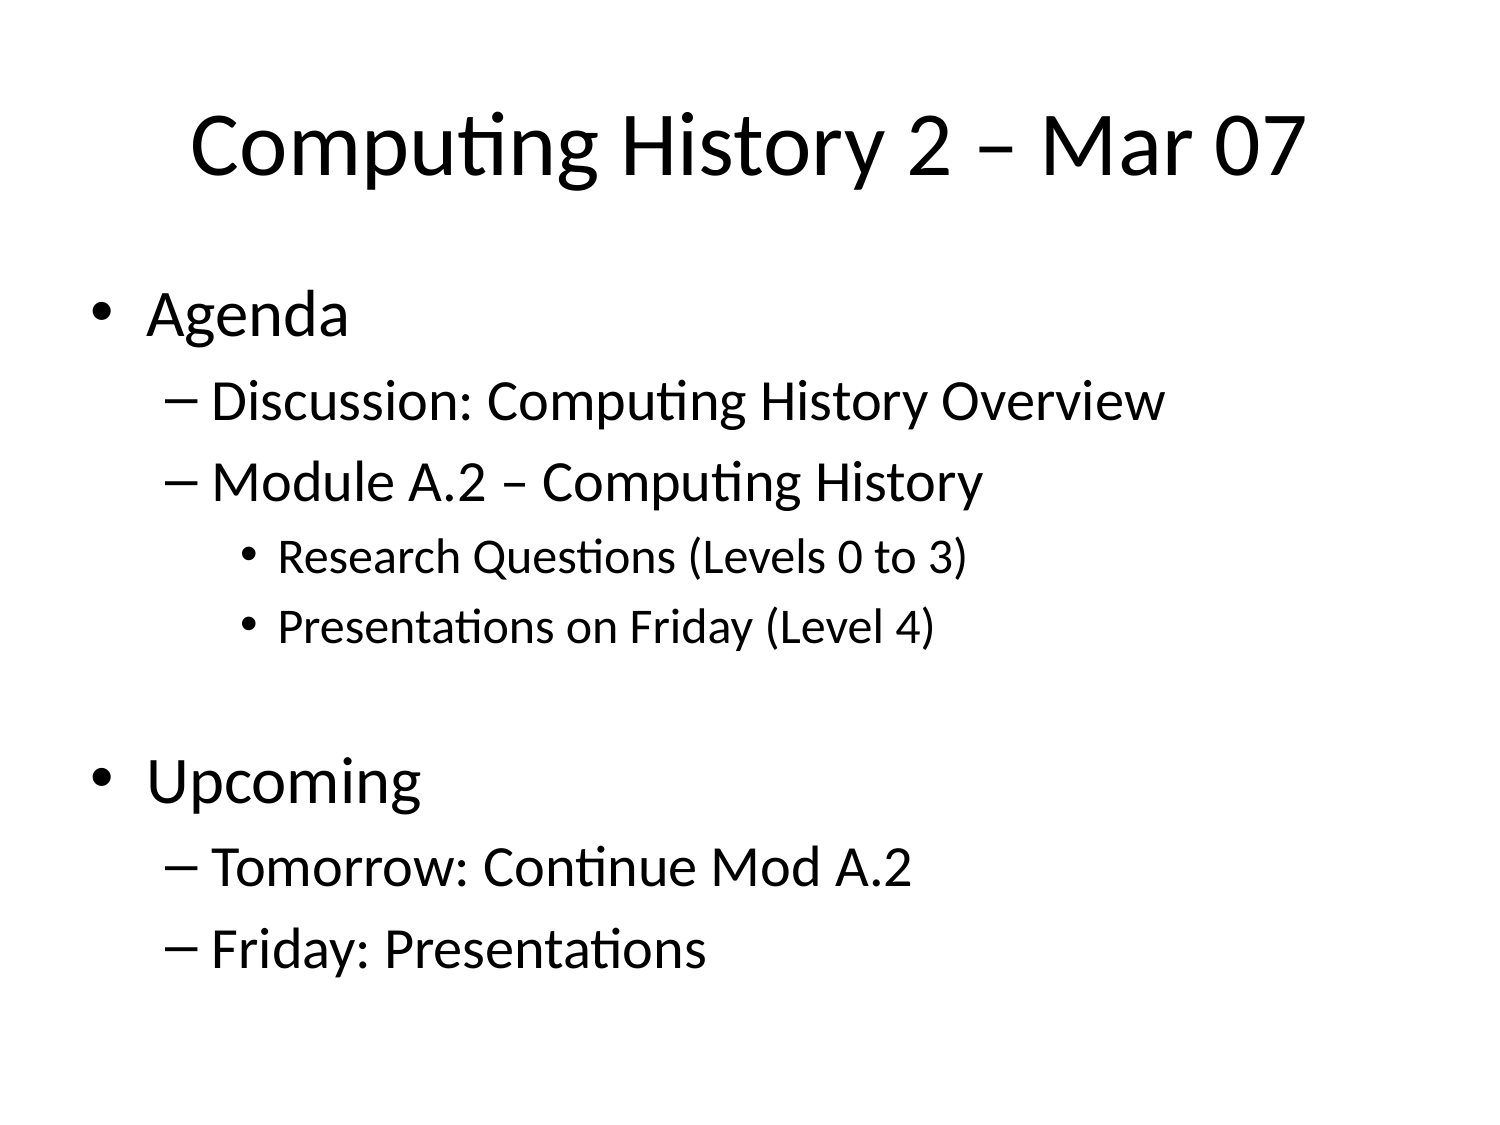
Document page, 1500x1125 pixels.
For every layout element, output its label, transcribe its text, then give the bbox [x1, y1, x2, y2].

title Computing History 2 – Mar 07 [75, 45, 1425, 233]
list Agenda Discussion: Computing History Overview Module A.2 – Computing History Research Questions (Levels 0 to 3) Presentations on Friday (Level 4) Upcoming Tomorrow: Continue Mod A.2 Friday: Presentations [75, 262, 1425, 1005]
